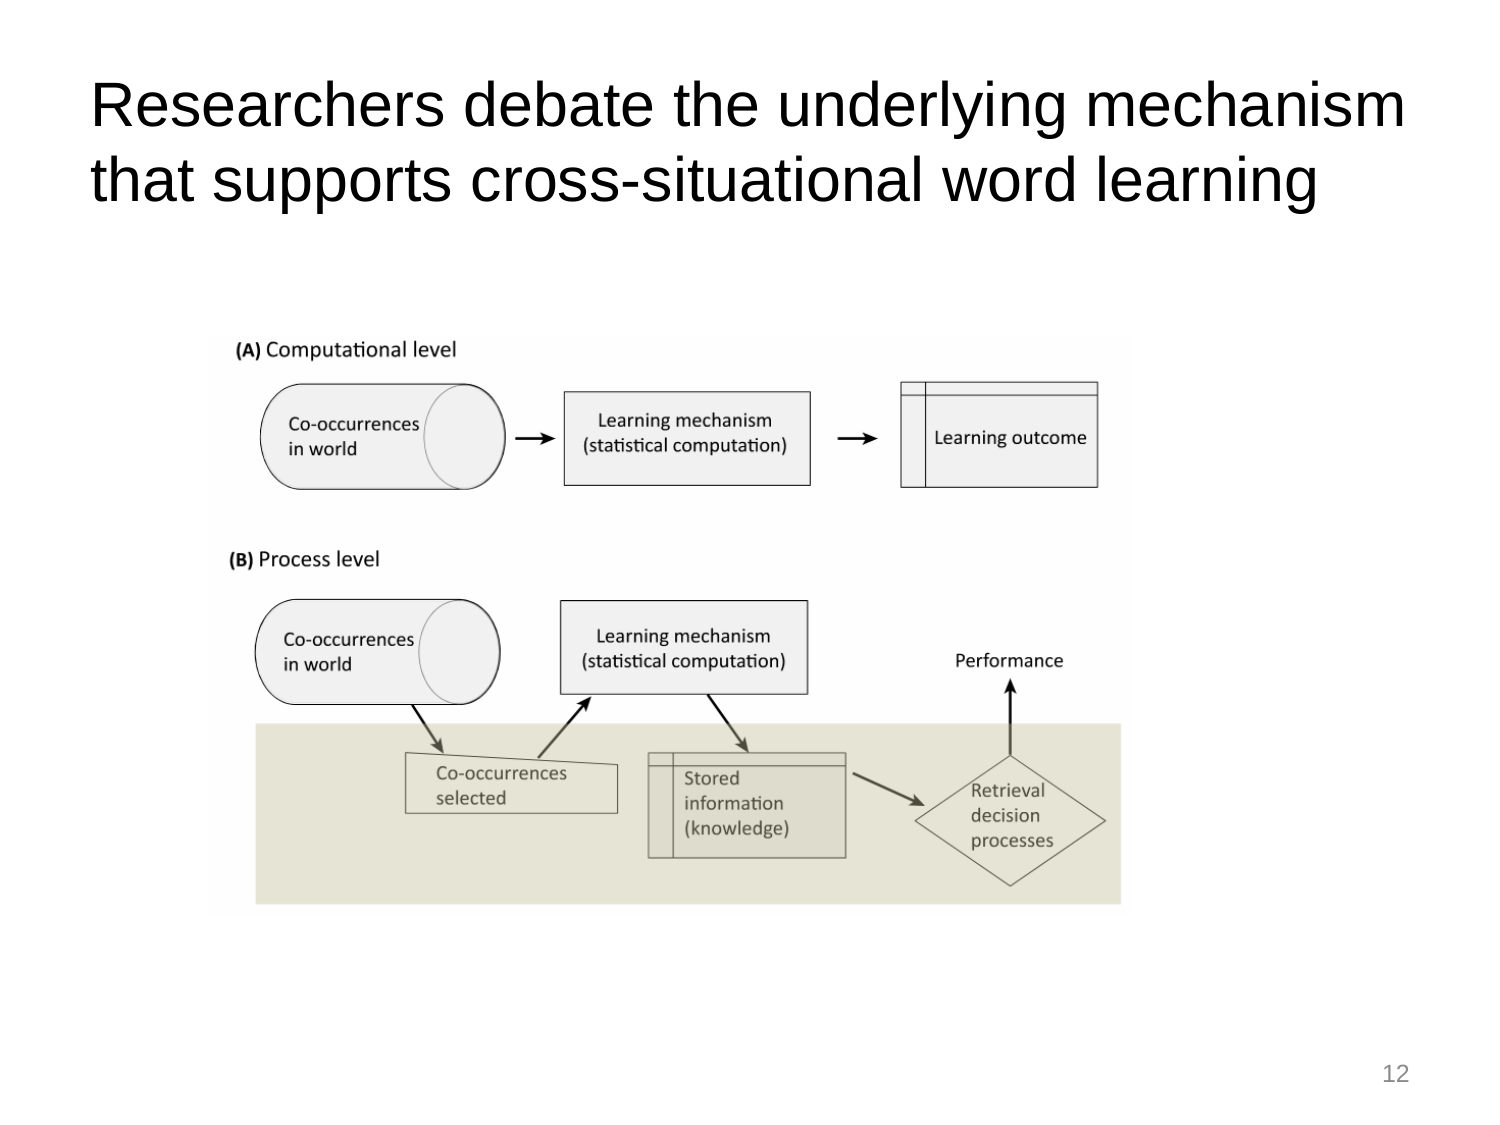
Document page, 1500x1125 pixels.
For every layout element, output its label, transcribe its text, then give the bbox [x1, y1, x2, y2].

slide_number 12 [1074, 1042, 1425, 1103]
title Researchers debate the underlying mechanism that supports cross-situational word learning [75, 45, 1425, 233]
picture [207, 335, 1131, 916]
